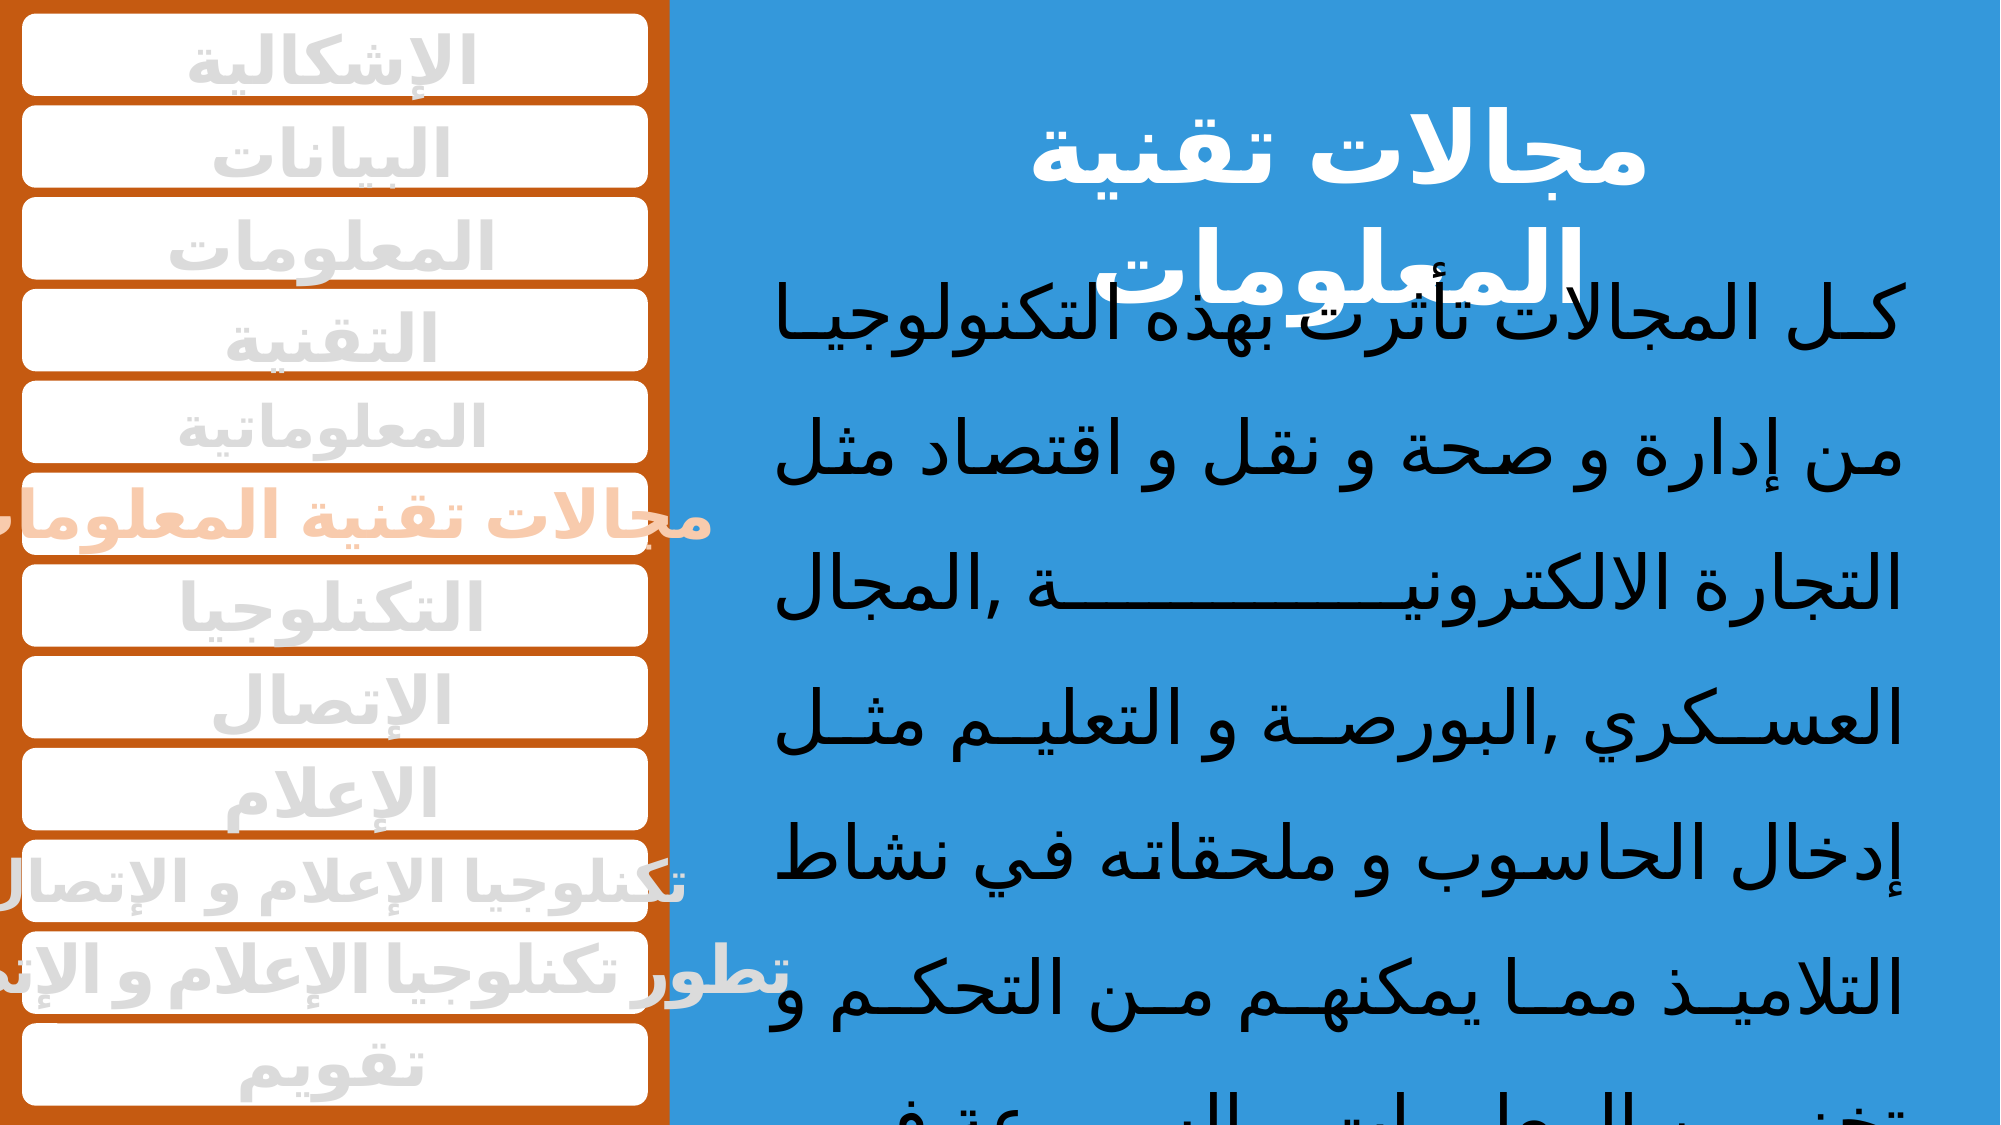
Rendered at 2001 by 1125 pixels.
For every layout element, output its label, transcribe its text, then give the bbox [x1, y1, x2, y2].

text_box [0, 560, 194, 836]
text_box [20, 563, 162, 648]
text_box المعلومات [151, 195, 515, 291]
text_box كل المجالات تأثرت بهذه التكنولوجيا من إدارة و صحة و نقل و اقتصاد مثل التجارة الالكترونية ,المجال العسكري ,البورصة و التعليم مثل إدخال الحاسوب و ملحقاته في نشاط التلاميذ مما يمكنهم من التحكم و تخزين المعلومات و السرعة في إجراء العمليات . [757, 212, 1922, 1125]
text_box [503, 746, 649, 832]
text_box [20, 746, 162, 832]
text_box [20, 196, 151, 281]
text_box [471, 655, 649, 740]
text_box مجالات تقنية المعلومات [916, 75, 1763, 212]
text_box تكنلوجيا الإعلام و الإتصال [0, 836, 705, 919]
text_box [496, 12, 649, 97]
text_box تقويم [221, 1012, 444, 1108]
text_box الإتصال [194, 650, 471, 746]
text_box [0, 0, 671, 464]
text_box [503, 379, 649, 464]
text_box الإشكالية [170, 9, 496, 105]
text_box [20, 655, 194, 740]
text_box التقنية [162, 291, 503, 381]
text_box [20, 12, 170, 97]
text_box الإعلام [162, 743, 503, 836]
text_box [470, 104, 649, 189]
text_box [0, 1015, 671, 1125]
text_box التكنلوجيا [162, 557, 503, 653]
text_box المعلوماتية [161, 381, 505, 464]
text_box [471, 560, 671, 836]
text_box [20, 1022, 221, 1107]
text_box [503, 287, 649, 373]
text_box مجالات تقنية المعلومات [0, 464, 731, 560]
text_box [444, 1022, 649, 1107]
text_box البيانات [195, 102, 470, 195]
text_box تطور تكنلوجيا الإعلام و الإتصال [0, 919, 757, 1015]
text_box [20, 104, 195, 189]
text_box [20, 287, 162, 373]
text_box [20, 379, 162, 464]
text_box [515, 196, 649, 281]
text_box [503, 563, 649, 648]
